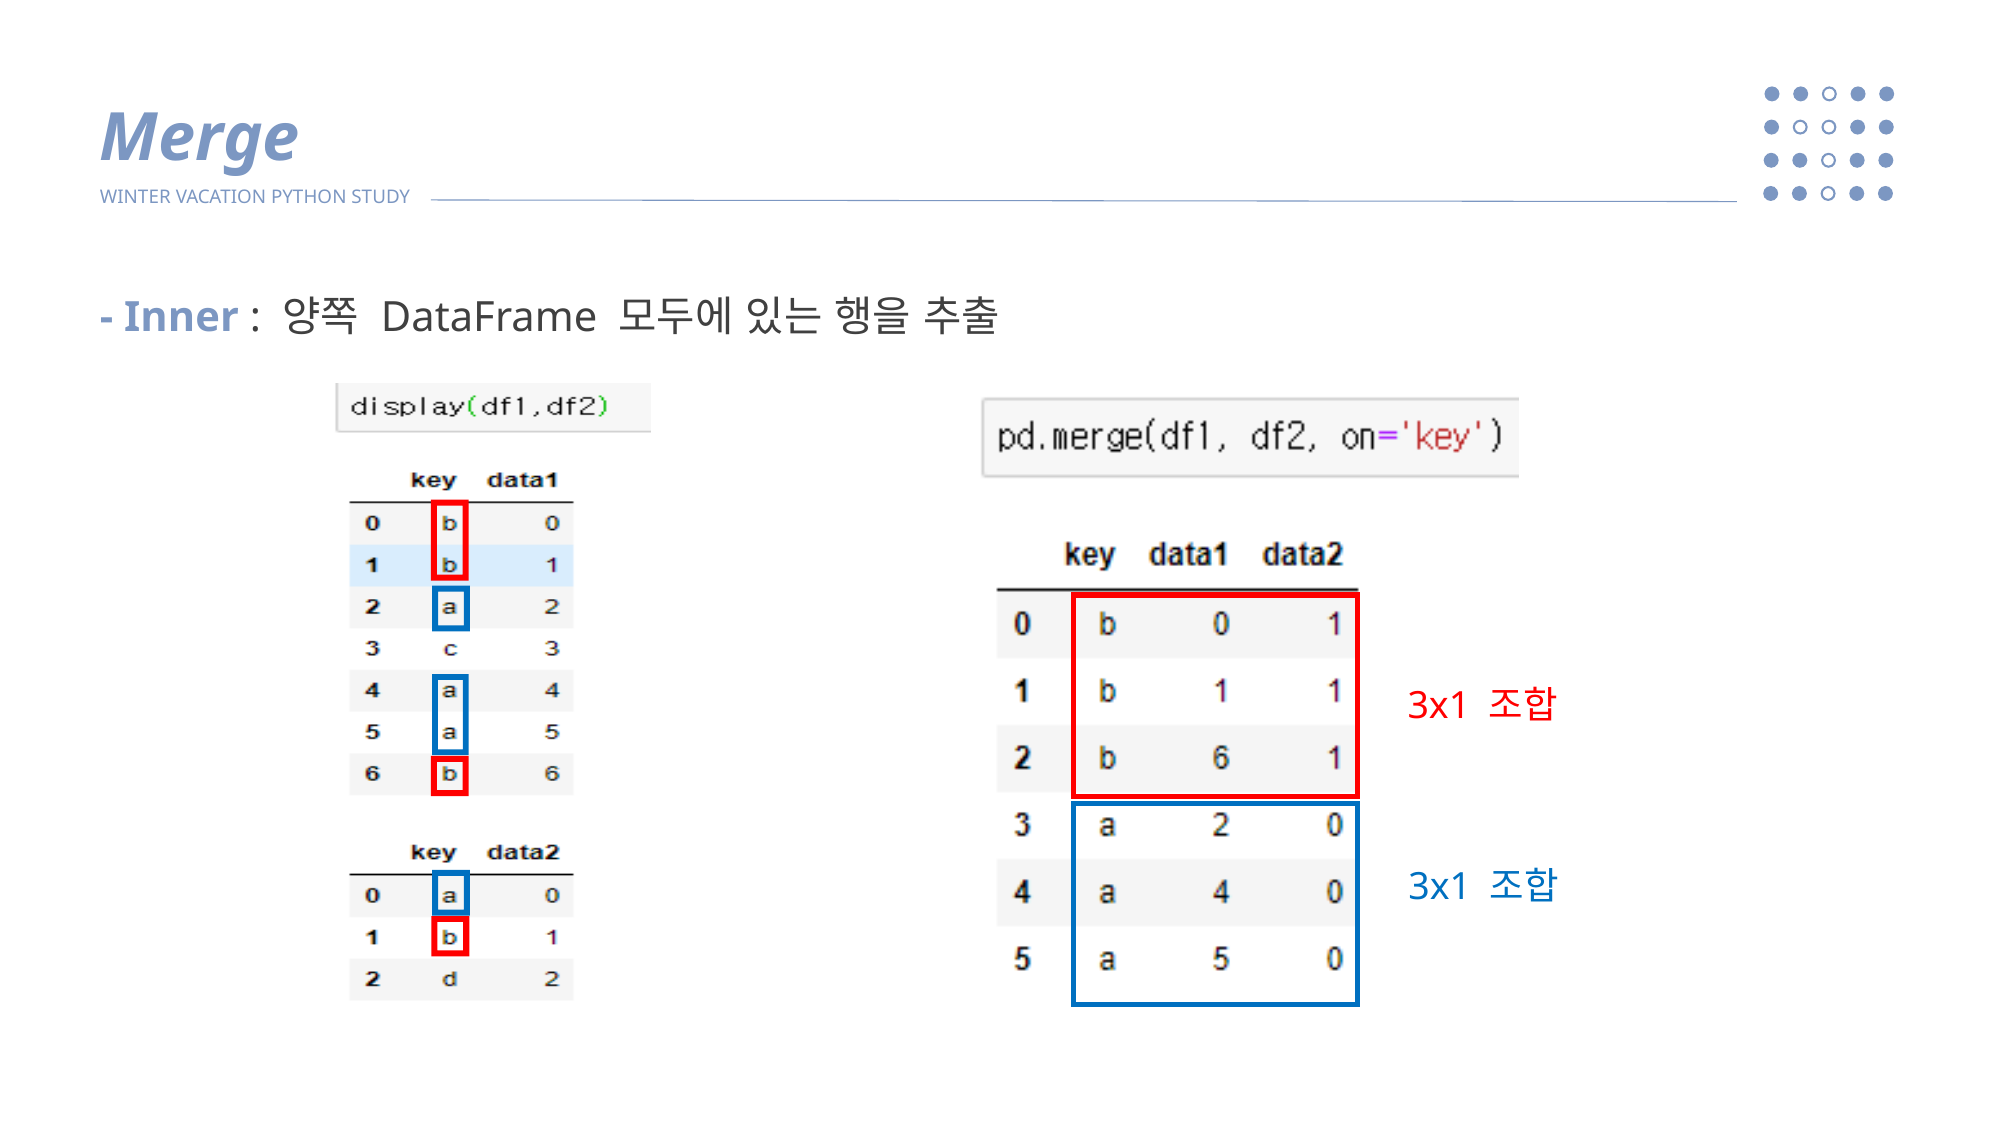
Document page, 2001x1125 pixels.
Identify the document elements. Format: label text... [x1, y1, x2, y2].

text_box [1878, 119, 1894, 135]
text_box [1792, 119, 1808, 135]
text_box [1763, 185, 1779, 201]
text_box [1820, 185, 1836, 201]
text_box - Inner : 양쪽 DataFrame 모두에 있는 행을 추출 [85, 257, 1028, 348]
text_box 3x1 조합 [1519, 855, 1600, 915]
text_box [1850, 86, 1866, 102]
text_box Merge WINTER VACATION PYTHON STUDY [85, 46, 1028, 216]
text_box 3x1 조합 [1519, 674, 1599, 734]
text_box [1821, 119, 1837, 135]
text_box [1850, 119, 1866, 135]
text_box [1793, 86, 1809, 102]
text_box [1877, 185, 1893, 201]
text_box [1821, 86, 1837, 102]
text_box [1764, 86, 1780, 102]
picture [972, 383, 1519, 1012]
text_box [1763, 152, 1779, 168]
text_box [1791, 185, 1807, 201]
text_box [1764, 119, 1780, 135]
text_box [1849, 185, 1865, 201]
picture [313, 383, 651, 1012]
text_box [1879, 86, 1895, 102]
text_box [1792, 152, 1808, 168]
text_box [1878, 152, 1894, 168]
text_box [1849, 152, 1865, 168]
text_box [1821, 152, 1837, 168]
